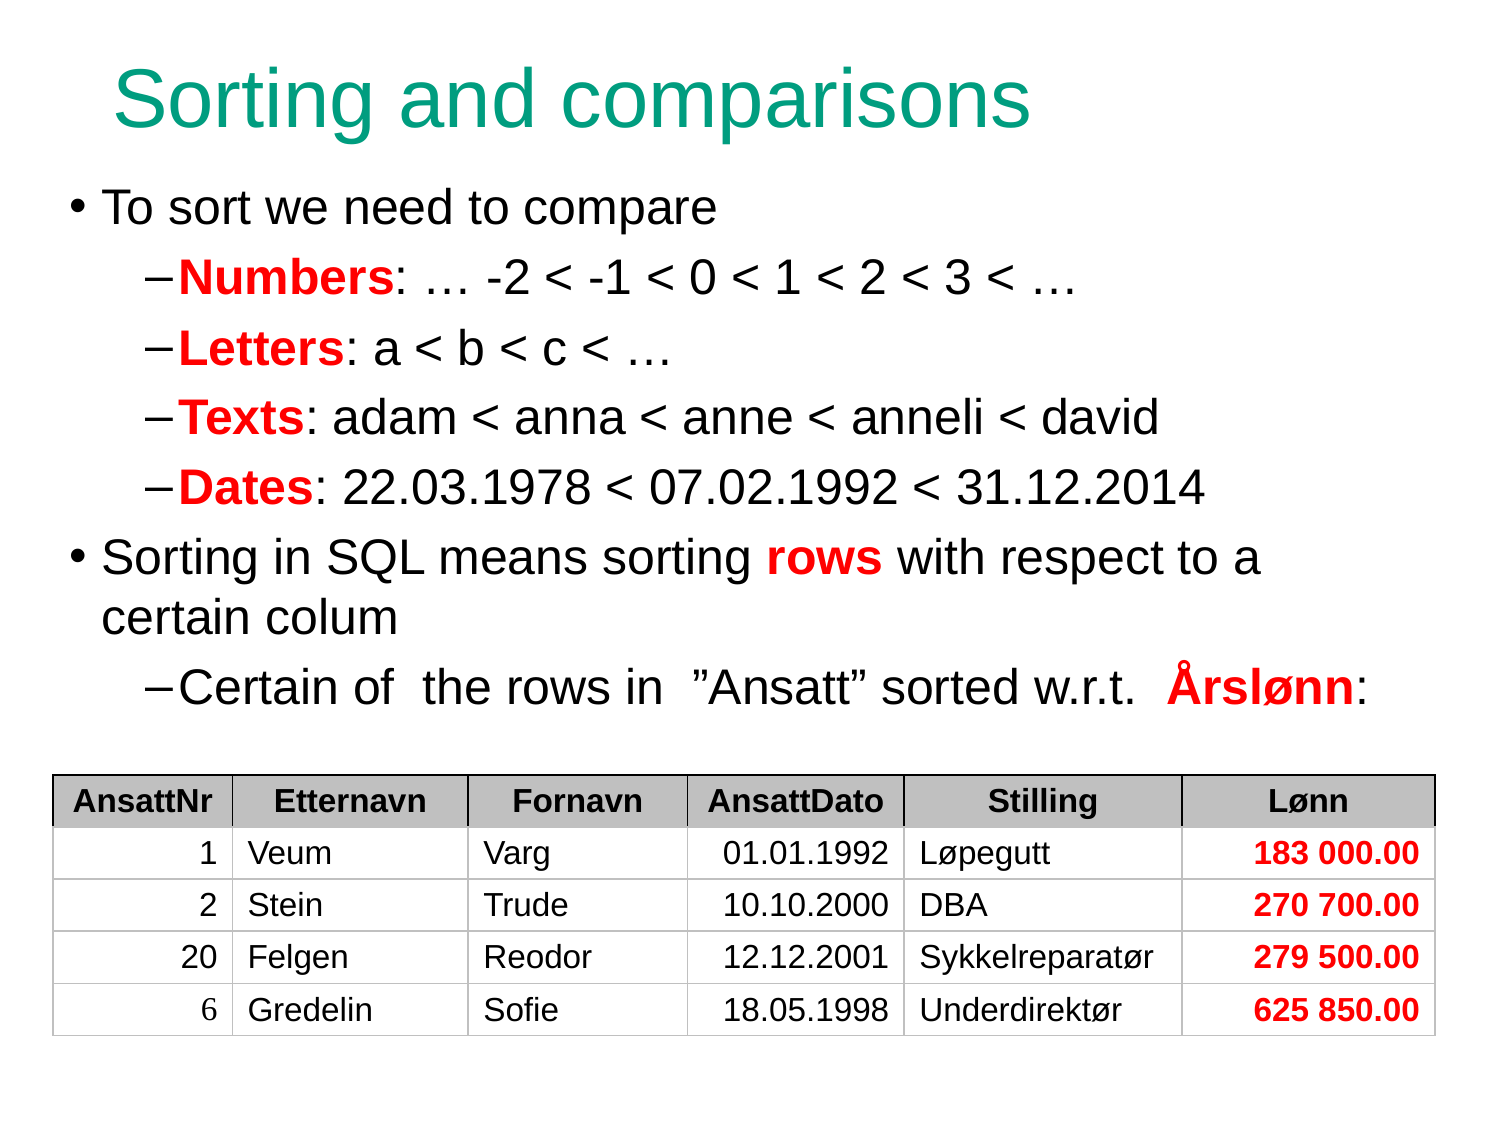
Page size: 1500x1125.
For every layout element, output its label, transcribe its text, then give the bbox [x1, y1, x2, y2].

table_cell 1 [54, 828, 232, 878]
table_cell 270 700.00 [1183, 880, 1434, 930]
table_cell Underdirektør [905, 984, 1181, 1035]
table_cell Sofie [469, 984, 687, 1035]
title Sorting and comparisons [112, 42, 1231, 144]
table_cell 6 [54, 984, 232, 1035]
table_cell Trude [469, 880, 687, 930]
table_header AnsattNr [54, 776, 232, 826]
table_cell 183 000.00 [1183, 828, 1434, 878]
table_header Stilling [905, 776, 1181, 826]
table_cell Løpegutt [905, 828, 1181, 878]
table_cell DBA [905, 880, 1181, 930]
table_cell 10.10.2000 [688, 880, 903, 930]
table_cell Reodor [469, 932, 687, 983]
table_cell Stein [233, 880, 467, 930]
table_cell Sykkelreparatør [905, 932, 1181, 983]
table_cell 279 500.00 [1183, 932, 1434, 983]
list To sort we need to compare Numbers: … -2 < -1 < 0 < 1 < 2 < 3 < … Letters: a < b < c < … Texts: adam < anna < anne < anneli < david Dates: 22.03.1978 < 07.02.1992 < 31.12.2014 Sorting in SQL means sorting rows with respect to a certain colum Certain of the rows in ”Ansatt” sorted w.r.t. Årslønn: [69, 174, 1420, 742]
table_cell 2 [54, 880, 232, 930]
table_header Etternavn [233, 776, 467, 826]
table_cell 01.01.1992 [688, 828, 903, 878]
table_cell Varg [469, 828, 687, 878]
table_header Fornavn [469, 776, 687, 826]
table_cell 625 850.00 [1183, 984, 1434, 1035]
table_cell 18.05.1998 [688, 984, 903, 1035]
table_cell Gredelin [233, 984, 467, 1035]
table_cell Veum [233, 828, 467, 878]
table_header Lønn [1183, 776, 1434, 826]
table_cell Felgen [233, 932, 467, 983]
table_cell 12.12.2001 [688, 932, 903, 983]
table_cell 20 [54, 932, 232, 983]
table_header AnsattDato [688, 776, 903, 826]
